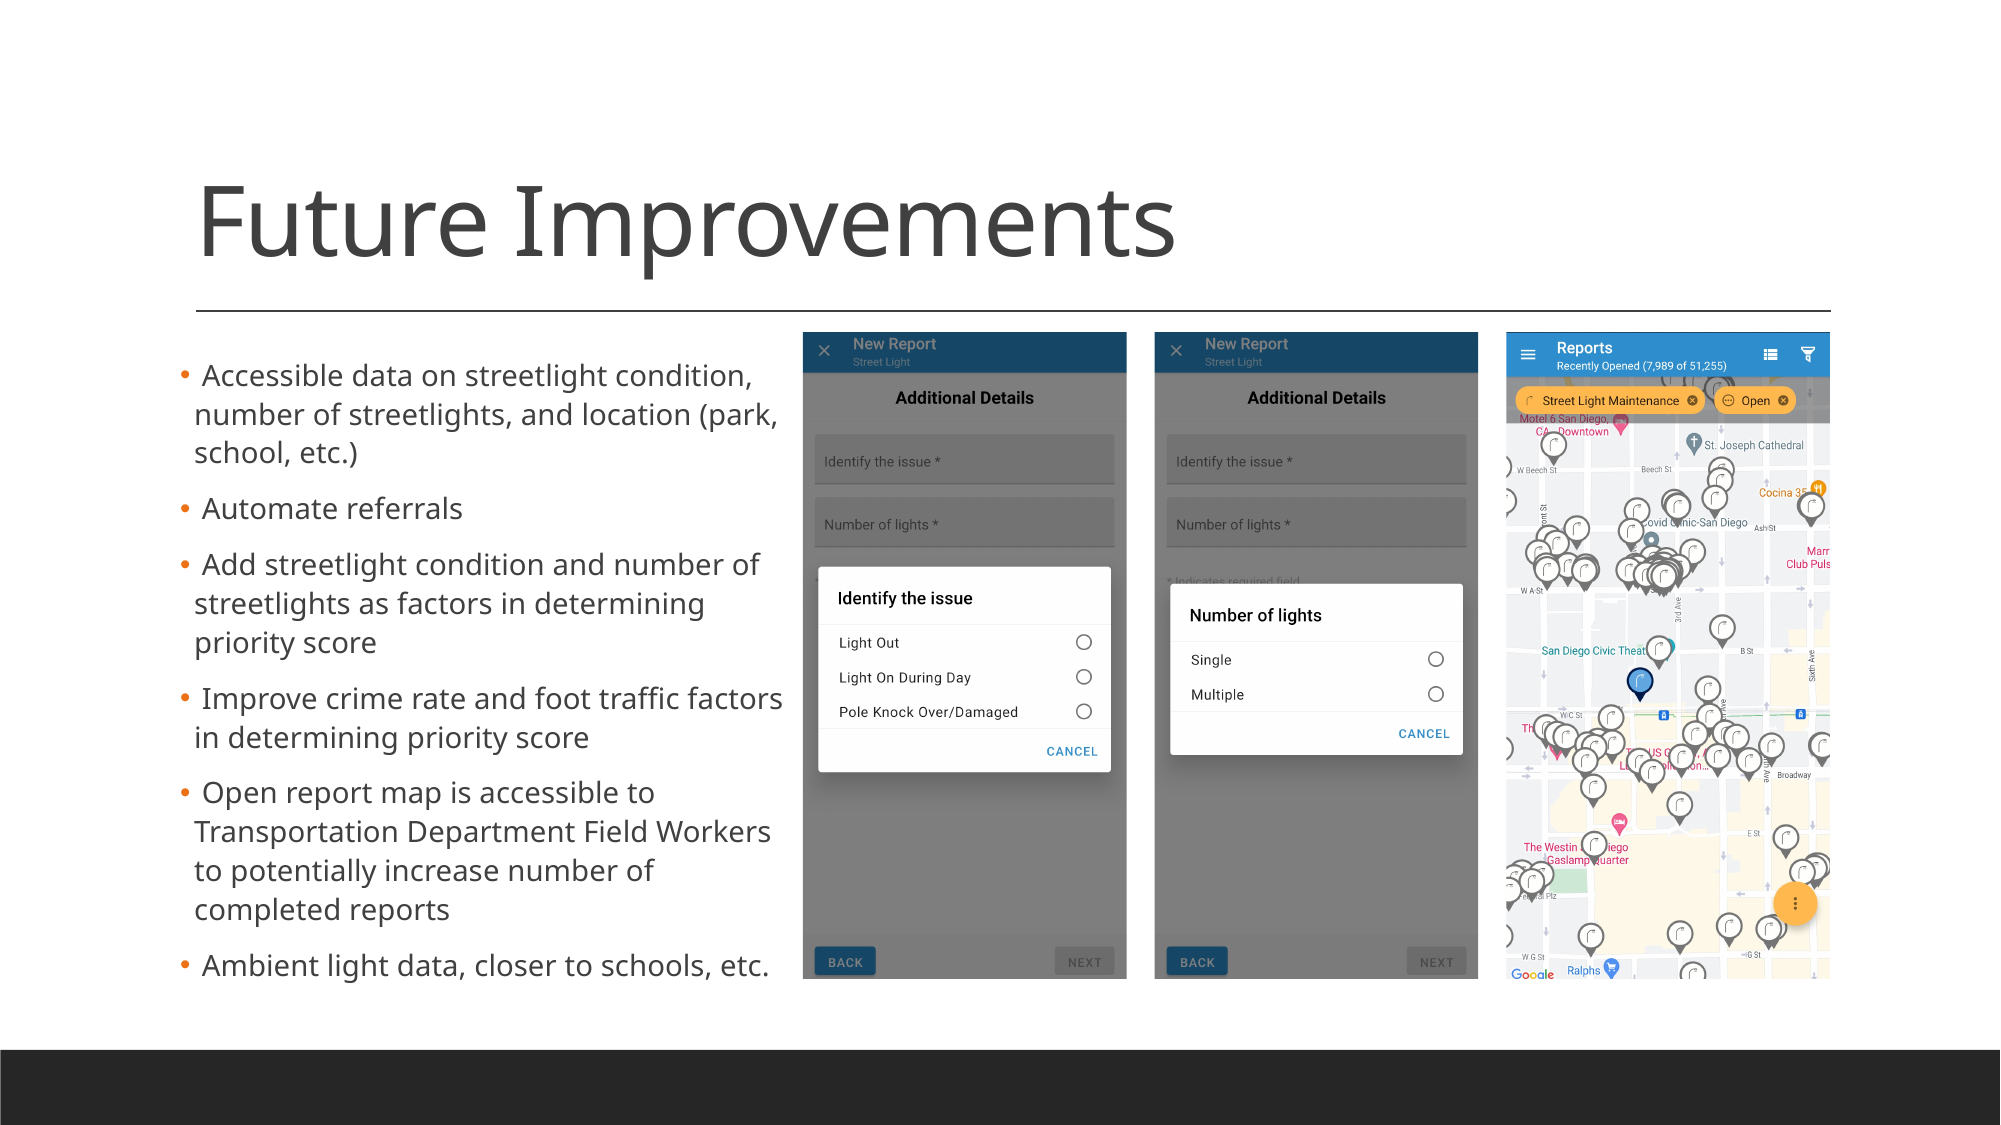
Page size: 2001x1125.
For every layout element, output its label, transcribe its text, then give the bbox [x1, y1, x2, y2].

list Accessible data on streetlight condition, number of streetlights, and location (park, school, etc.) Automate referrals Add streetlight condition and number of streetlights as factors in determining priority score Improve crime rate and foot traffic factors in determining priority score Open report map is accessible to Transportation Department Field Workers to potentially increase number of completed reports Ambient light data, closer to schools, etc. [180, 345, 787, 1010]
title Future Improvements [180, 47, 1830, 285]
picture [802, 331, 1128, 979]
picture [1505, 331, 1831, 979]
picture [1154, 331, 1479, 979]
